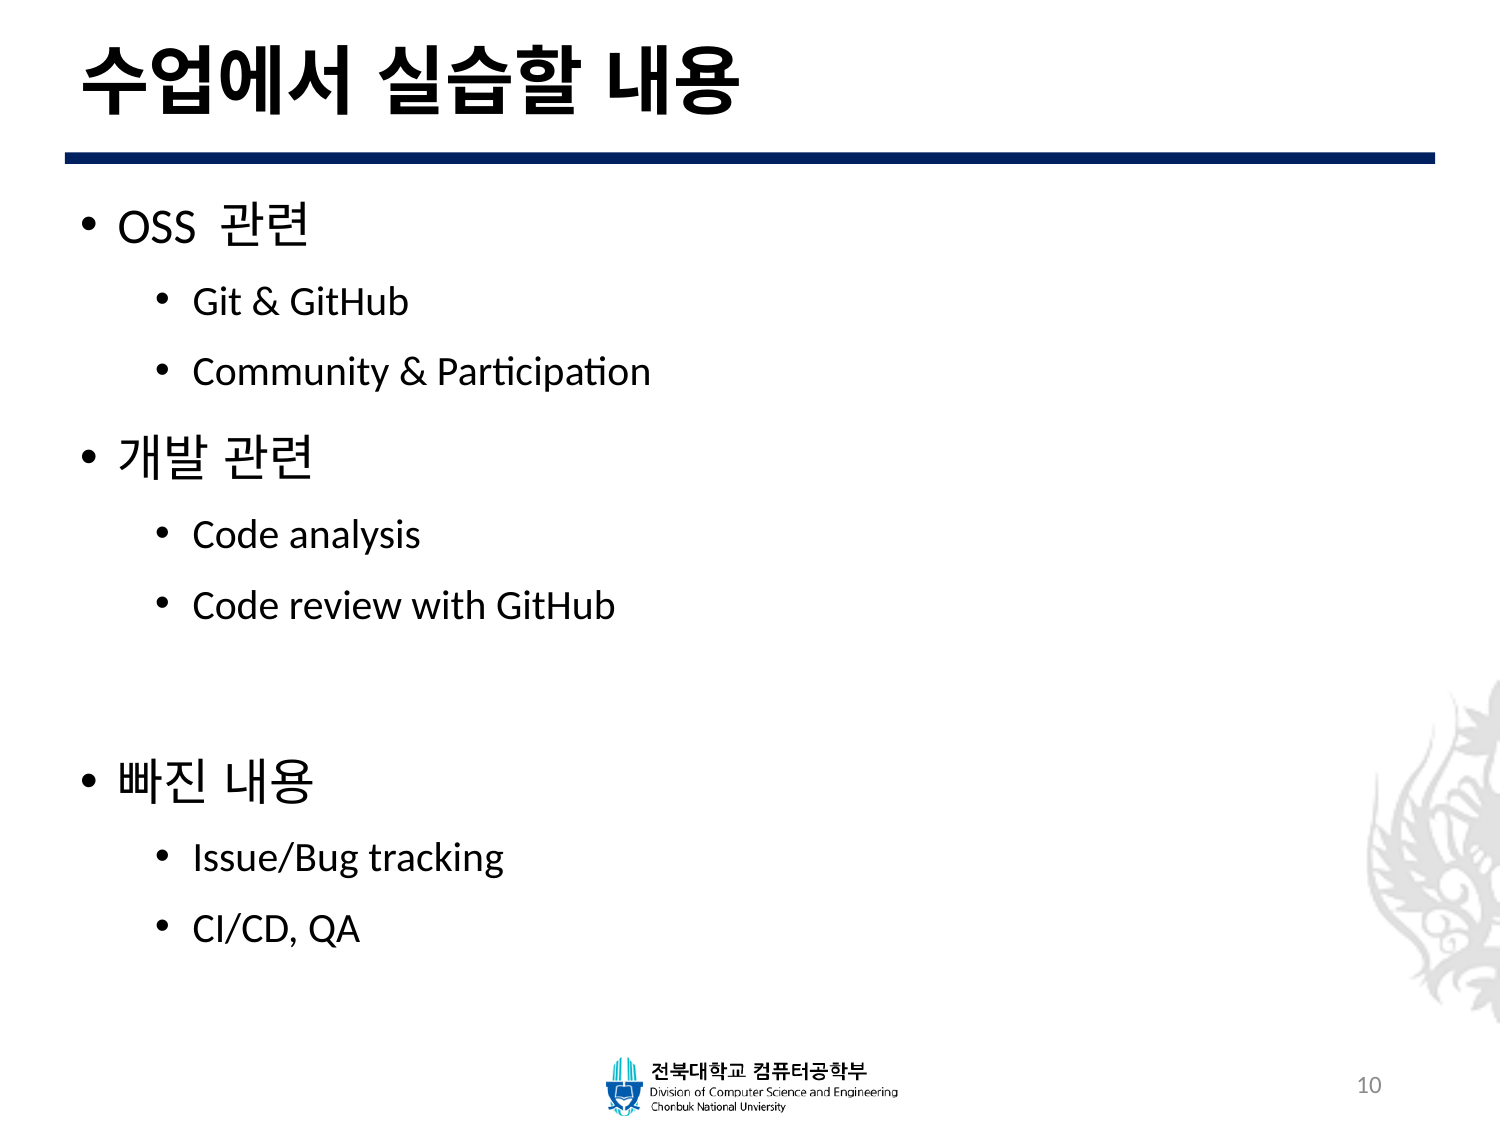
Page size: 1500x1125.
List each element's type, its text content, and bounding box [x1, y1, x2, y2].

slide_number 10 [1059, 1057, 1397, 1111]
picture [600, 1057, 900, 1116]
list OSS 관련 Git & GitHub Community & Participation 개발 관련 Code analysis Code review with GitHub 빠진 내용 Issue/Bug tracking CI/CD, QA [64, 173, 1436, 1039]
title 수업에서 실습할 내용 [64, 26, 1436, 143]
